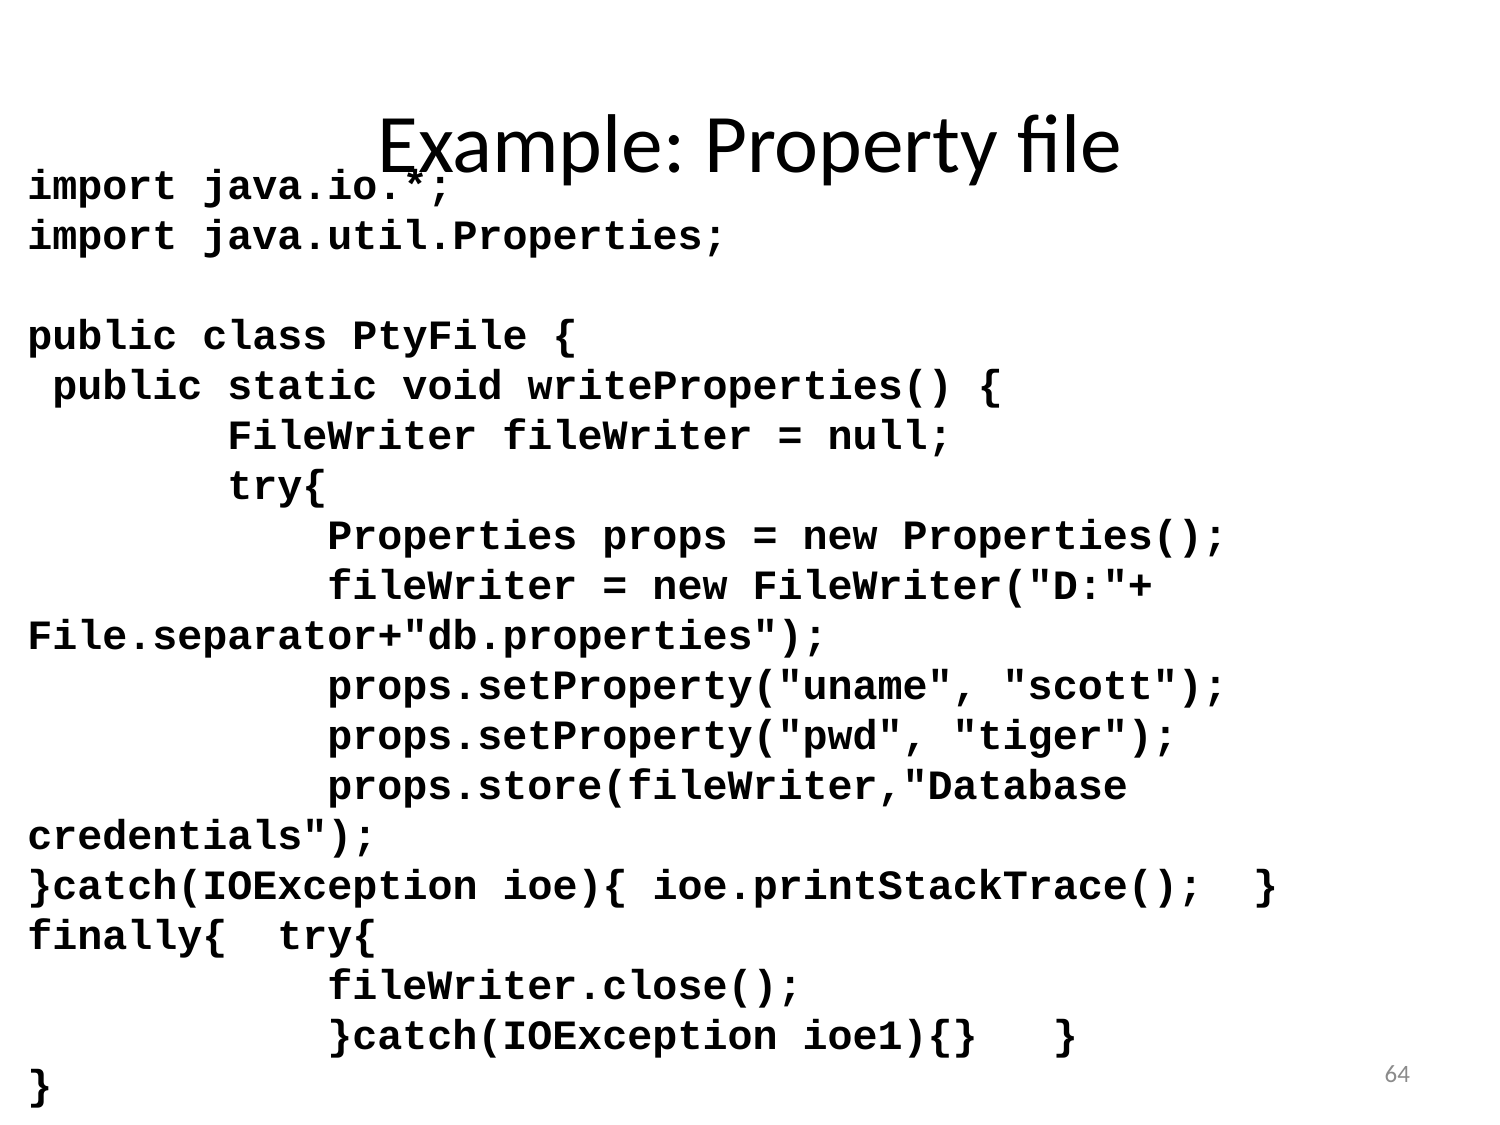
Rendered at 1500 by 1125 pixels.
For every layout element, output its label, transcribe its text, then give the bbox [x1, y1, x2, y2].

text_box import java.io.*; import java.util.Properties; public class PtyFile { public static void writeProperties() { FileWriter fileWriter = null; try{ Properties props = new Properties(); fileWriter = new FileWriter("D:"+ File.separator+"db.properties"); props.setProperty("uname", "scott"); props.setProperty("pwd", "tiger"); props.store(fileWriter,"Database credentials"); }catch(IOException ioe){ ioe.printStackTrace(); } finally{ try{ fileWriter.close(); }catch(IOException ioe1){} } } [12, 149, 1463, 1116]
title Example: Property file [75, 45, 1425, 149]
